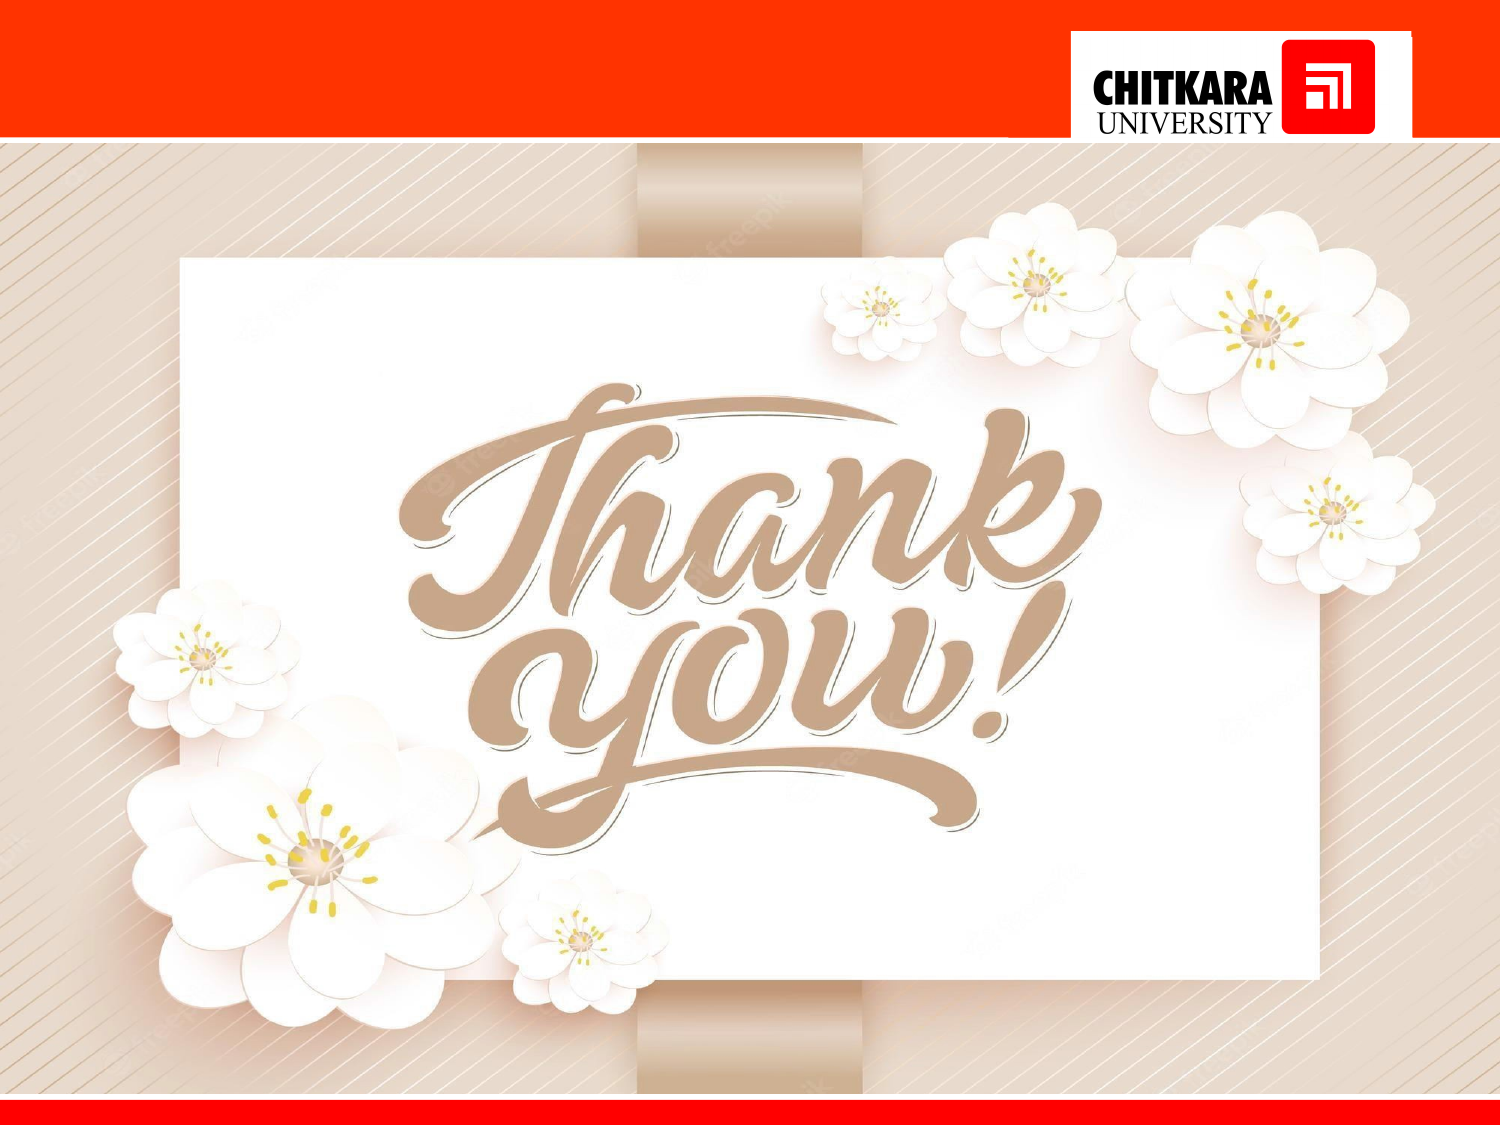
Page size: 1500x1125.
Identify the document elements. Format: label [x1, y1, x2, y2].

picture [1074, 37, 1390, 138]
text_box [0, 143, 1500, 1094]
